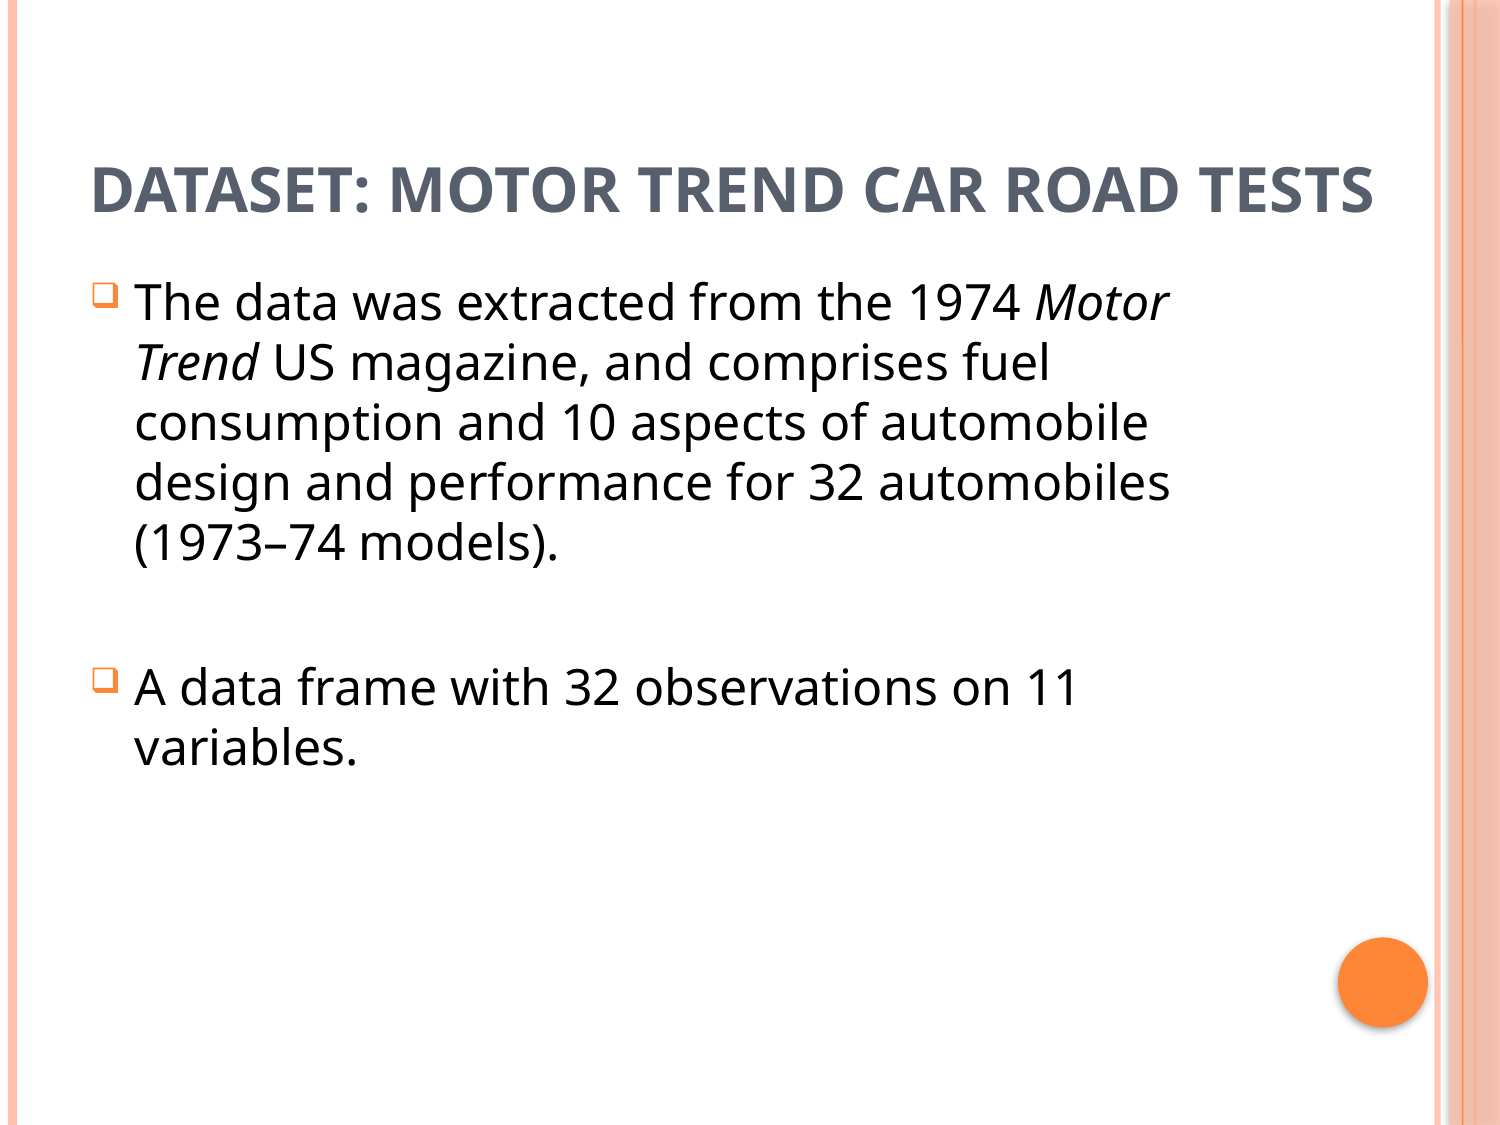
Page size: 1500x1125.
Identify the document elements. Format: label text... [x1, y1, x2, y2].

title Dataset: Motor Trend Car Road Tests [75, 45, 1413, 233]
list The data was extracted from the 1974 Motor Trend US magazine, and comprises fuel consumption and 10 aspects of automobile design and performance for 32 automobiles (1973–74 models). A data frame with 32 observations on 11 variables. [75, 262, 1300, 1062]
